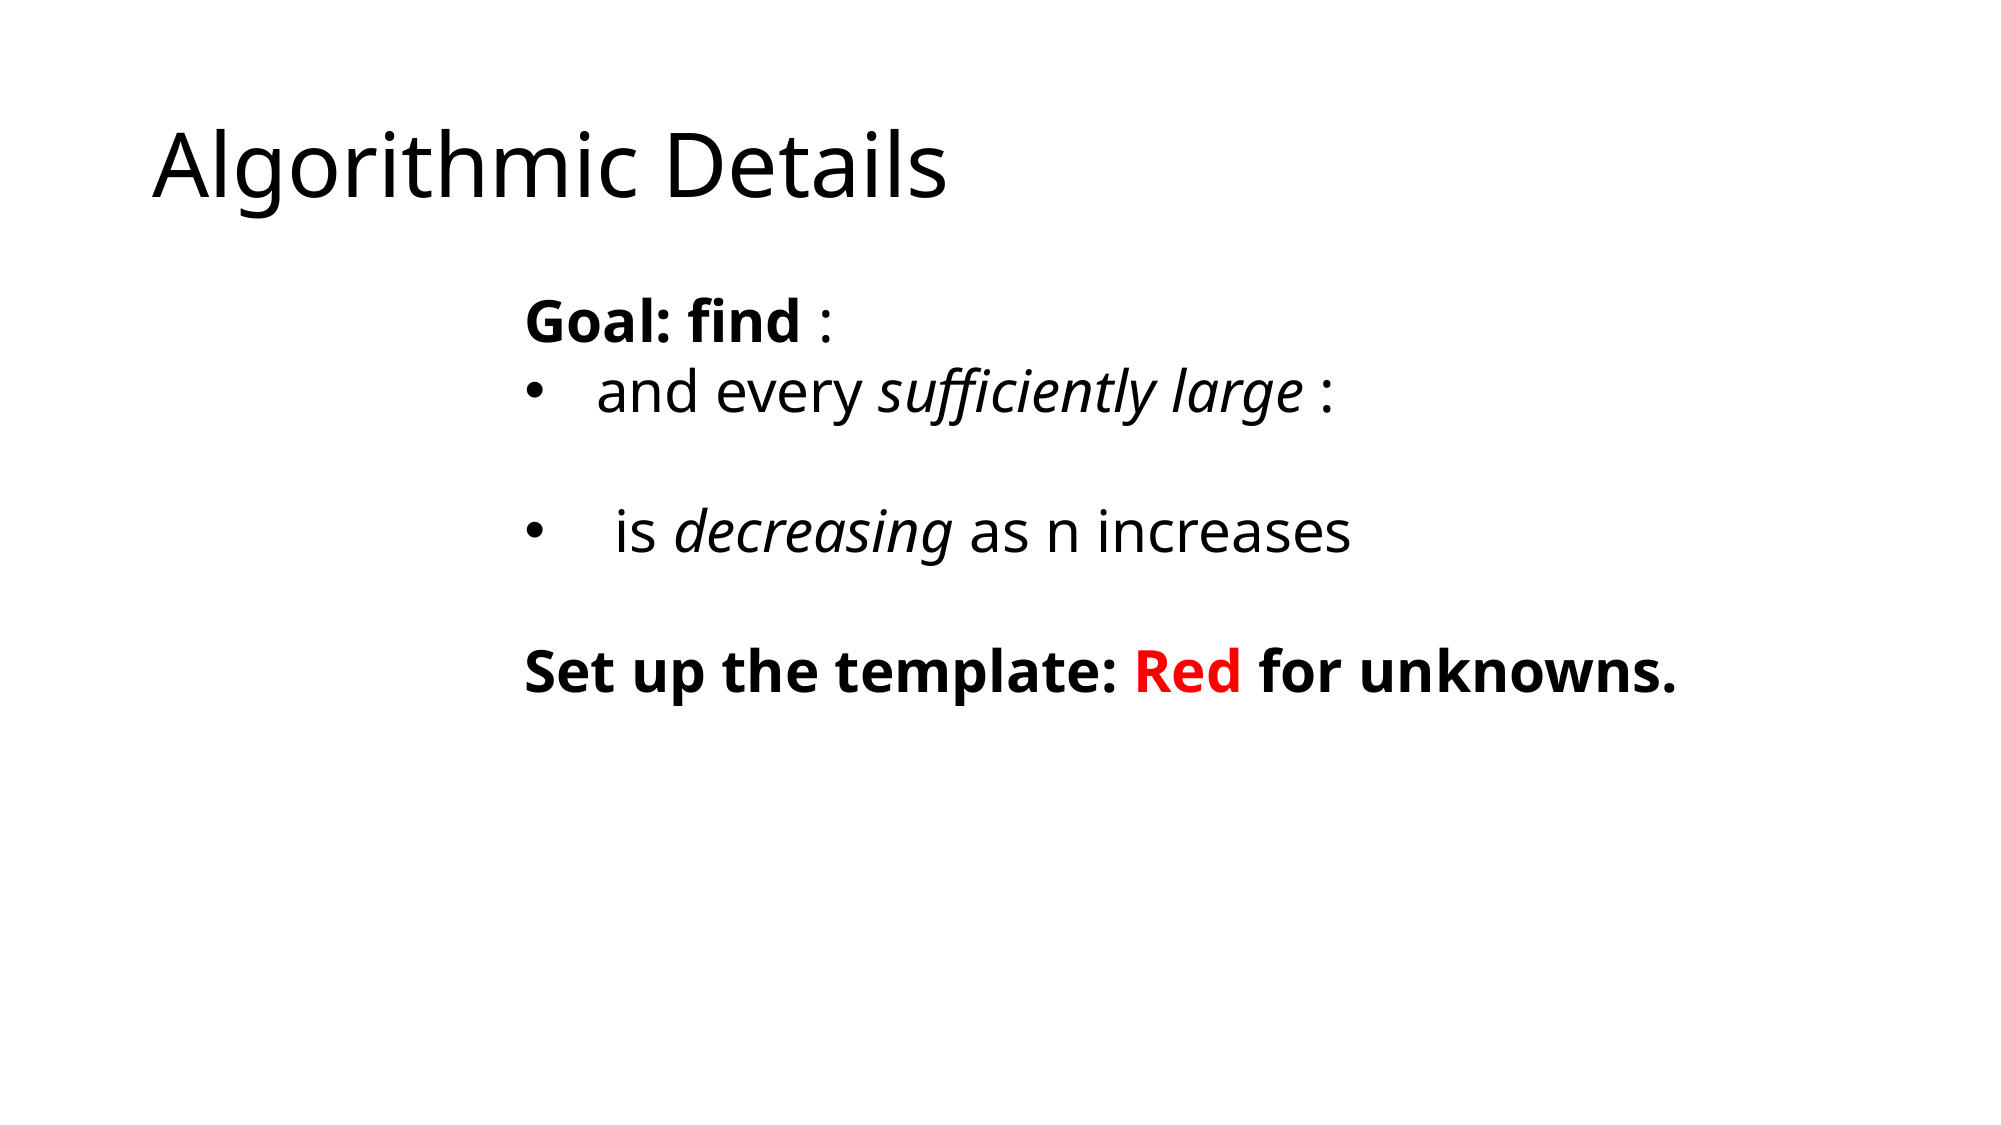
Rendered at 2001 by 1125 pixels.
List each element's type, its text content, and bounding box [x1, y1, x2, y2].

title Algorithmic Details [137, 59, 1863, 278]
